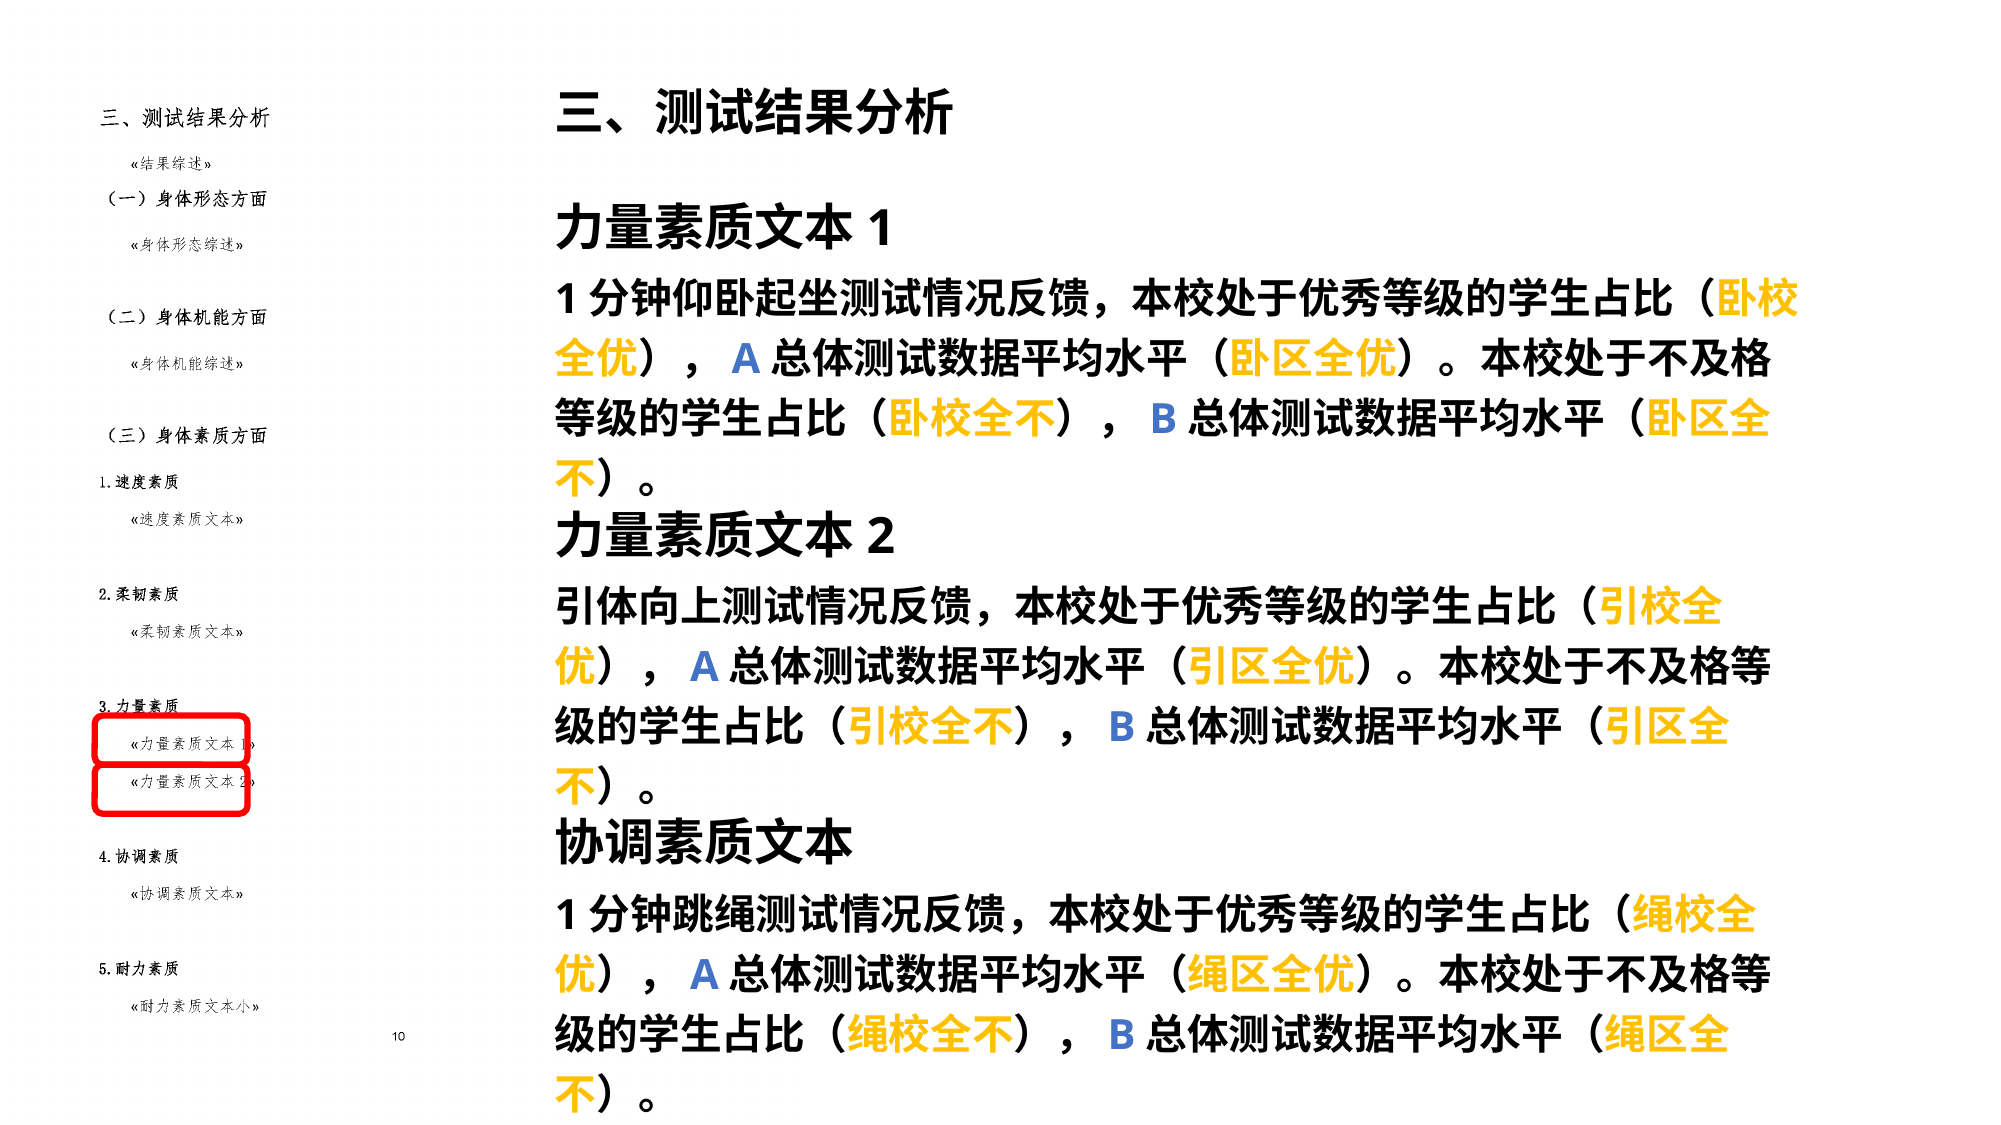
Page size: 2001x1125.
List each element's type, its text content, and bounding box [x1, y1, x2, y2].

picture [0, 0, 796, 1125]
text_box 力量素质文本1 [796, 157, 1769, 254]
text_box 三、测试结果分析 [796, 42, 1769, 148]
text_box 引体向上测试情况反馈，本校处于优秀等级的学生占比（引校全优），A总体测试数据平均水平（引区全优）。本校处于不及格等级的学生占比（引校全不），B总体测试数据平均水平（引区全不）。 [796, 562, 1815, 818]
text_box 力量素质文本2 [796, 465, 1769, 562]
text_box 协调素质文本 [796, 773, 1769, 870]
text_box 1分钟跳绳测试情况反馈，本校处于优秀等级的学生占比（绳校全优），A总体测试数据平均水平（绳区全优）。本校处于不及格等级的学生占比（绳校全不），B总体测试数据平均水平（绳区全不）。 [796, 870, 1815, 1125]
text_box 1分钟仰卧起坐测试情况反馈，本校处于优秀等级的学生占比（卧校全优），A总体测试数据平均水平（卧区全优）。本校处于不及格等级的学生占比（卧校全不），B总体测试数据平均水平（卧区全不）。 [796, 254, 1815, 510]
